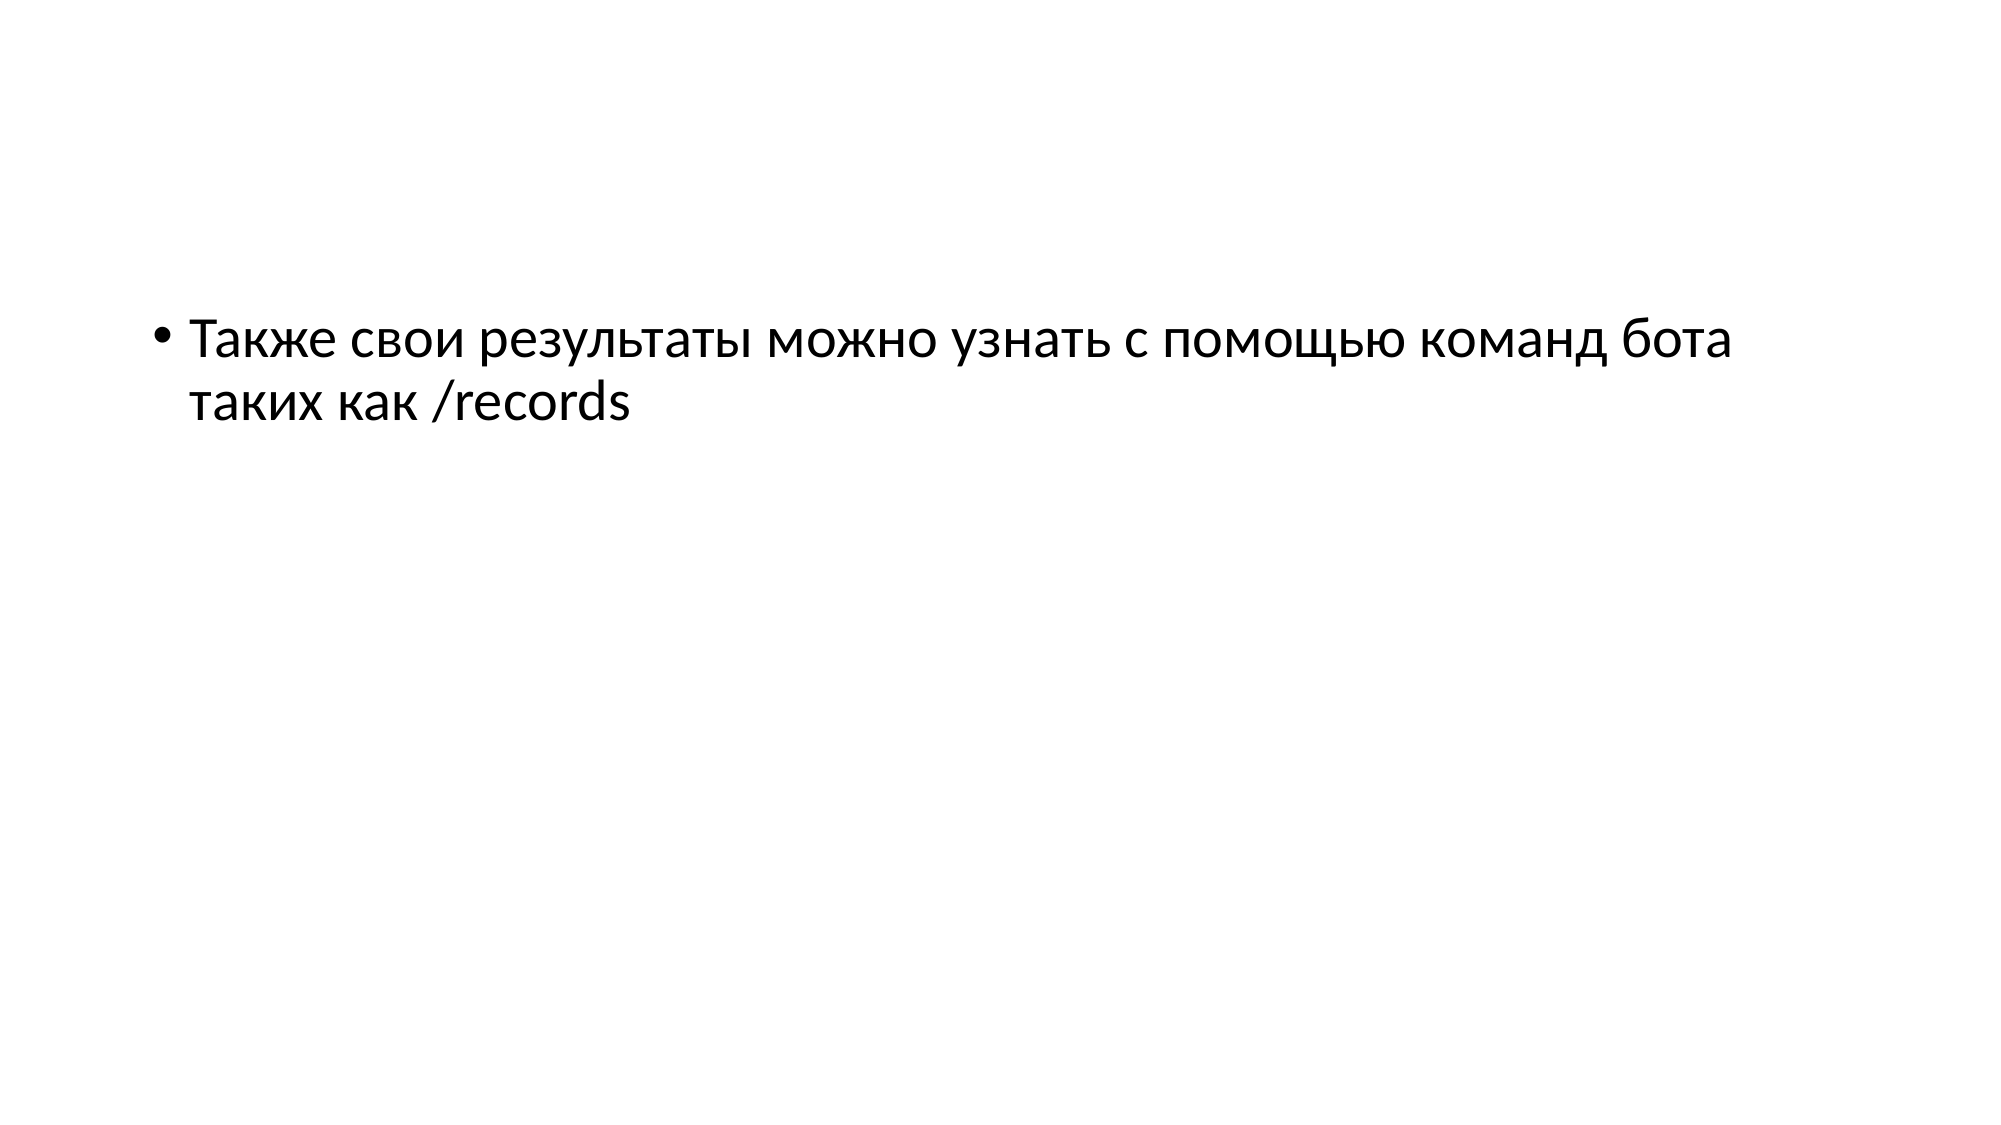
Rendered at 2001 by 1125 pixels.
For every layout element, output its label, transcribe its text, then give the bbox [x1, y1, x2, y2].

list Также свои результаты можно узнать с помощью команд бота таких как /records [137, 299, 1863, 1014]
